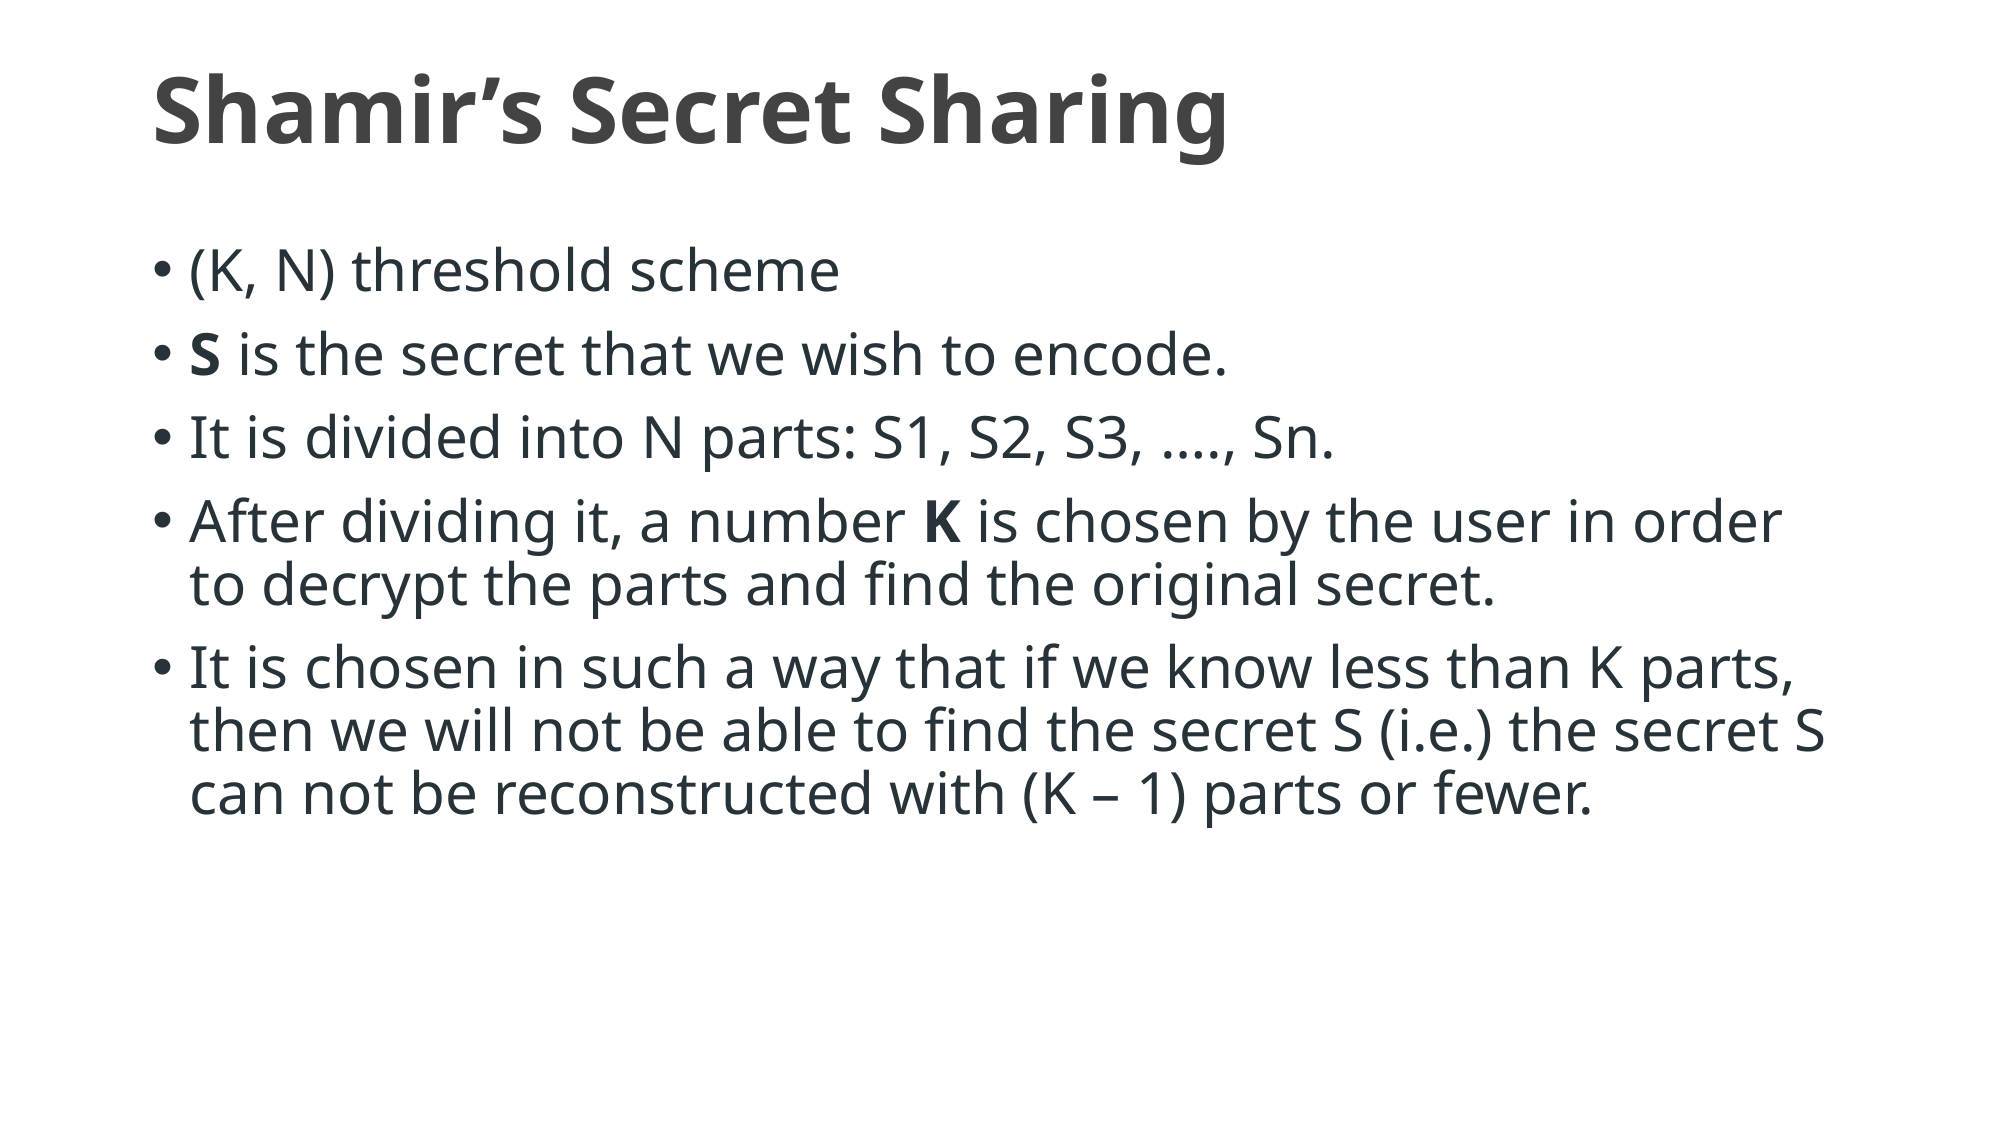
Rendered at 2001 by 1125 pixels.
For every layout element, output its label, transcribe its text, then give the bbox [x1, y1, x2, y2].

list (K, N) threshold scheme S is the secret that we wish to encode. It is divided into N parts: S1, S2, S3, …., Sn. After dividing it, a number K is chosen by the user in order to decrypt the parts and find the original secret. It is chosen in such a way that if we know less than K parts, then we will not be able to find the secret S (i.e.) the secret S can not be reconstructed with (K – 1) parts or fewer. [137, 233, 1863, 948]
title Shamir’s Secret Sharing [137, 59, 1863, 233]
